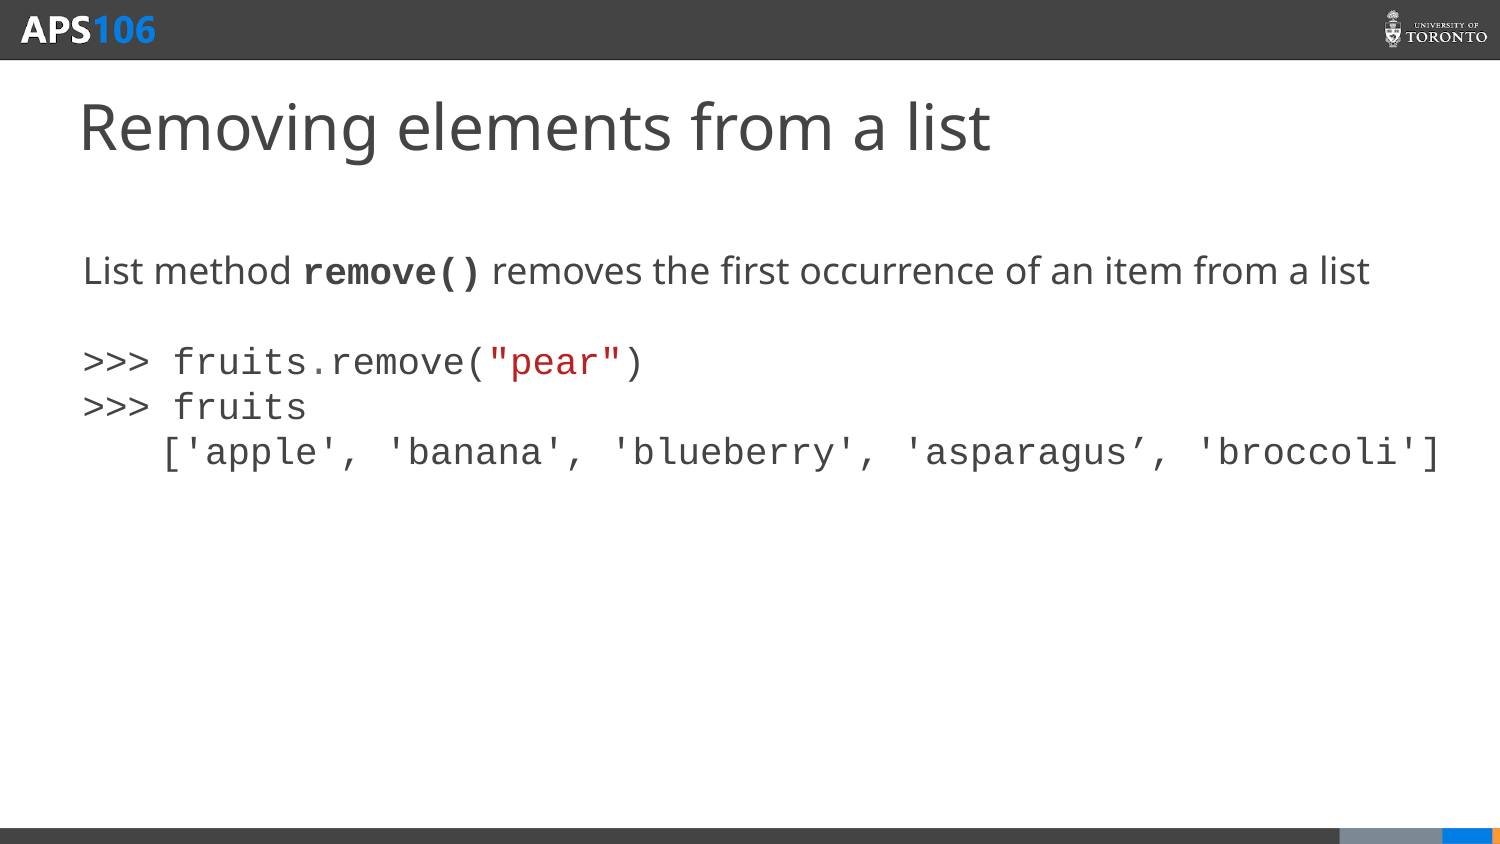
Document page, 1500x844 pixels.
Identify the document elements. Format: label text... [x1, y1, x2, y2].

list List method remove() removes the first occurrence of an item from a list >>> fruits.remove("pear") >>> fruits ['apple', 'banana', 'blueberry', 'asparagus’, 'broccoli'] [26, 234, 1500, 820]
picture [0, 0, 1500, 844]
title Removing elements from a list [67, 89, 1362, 171]
